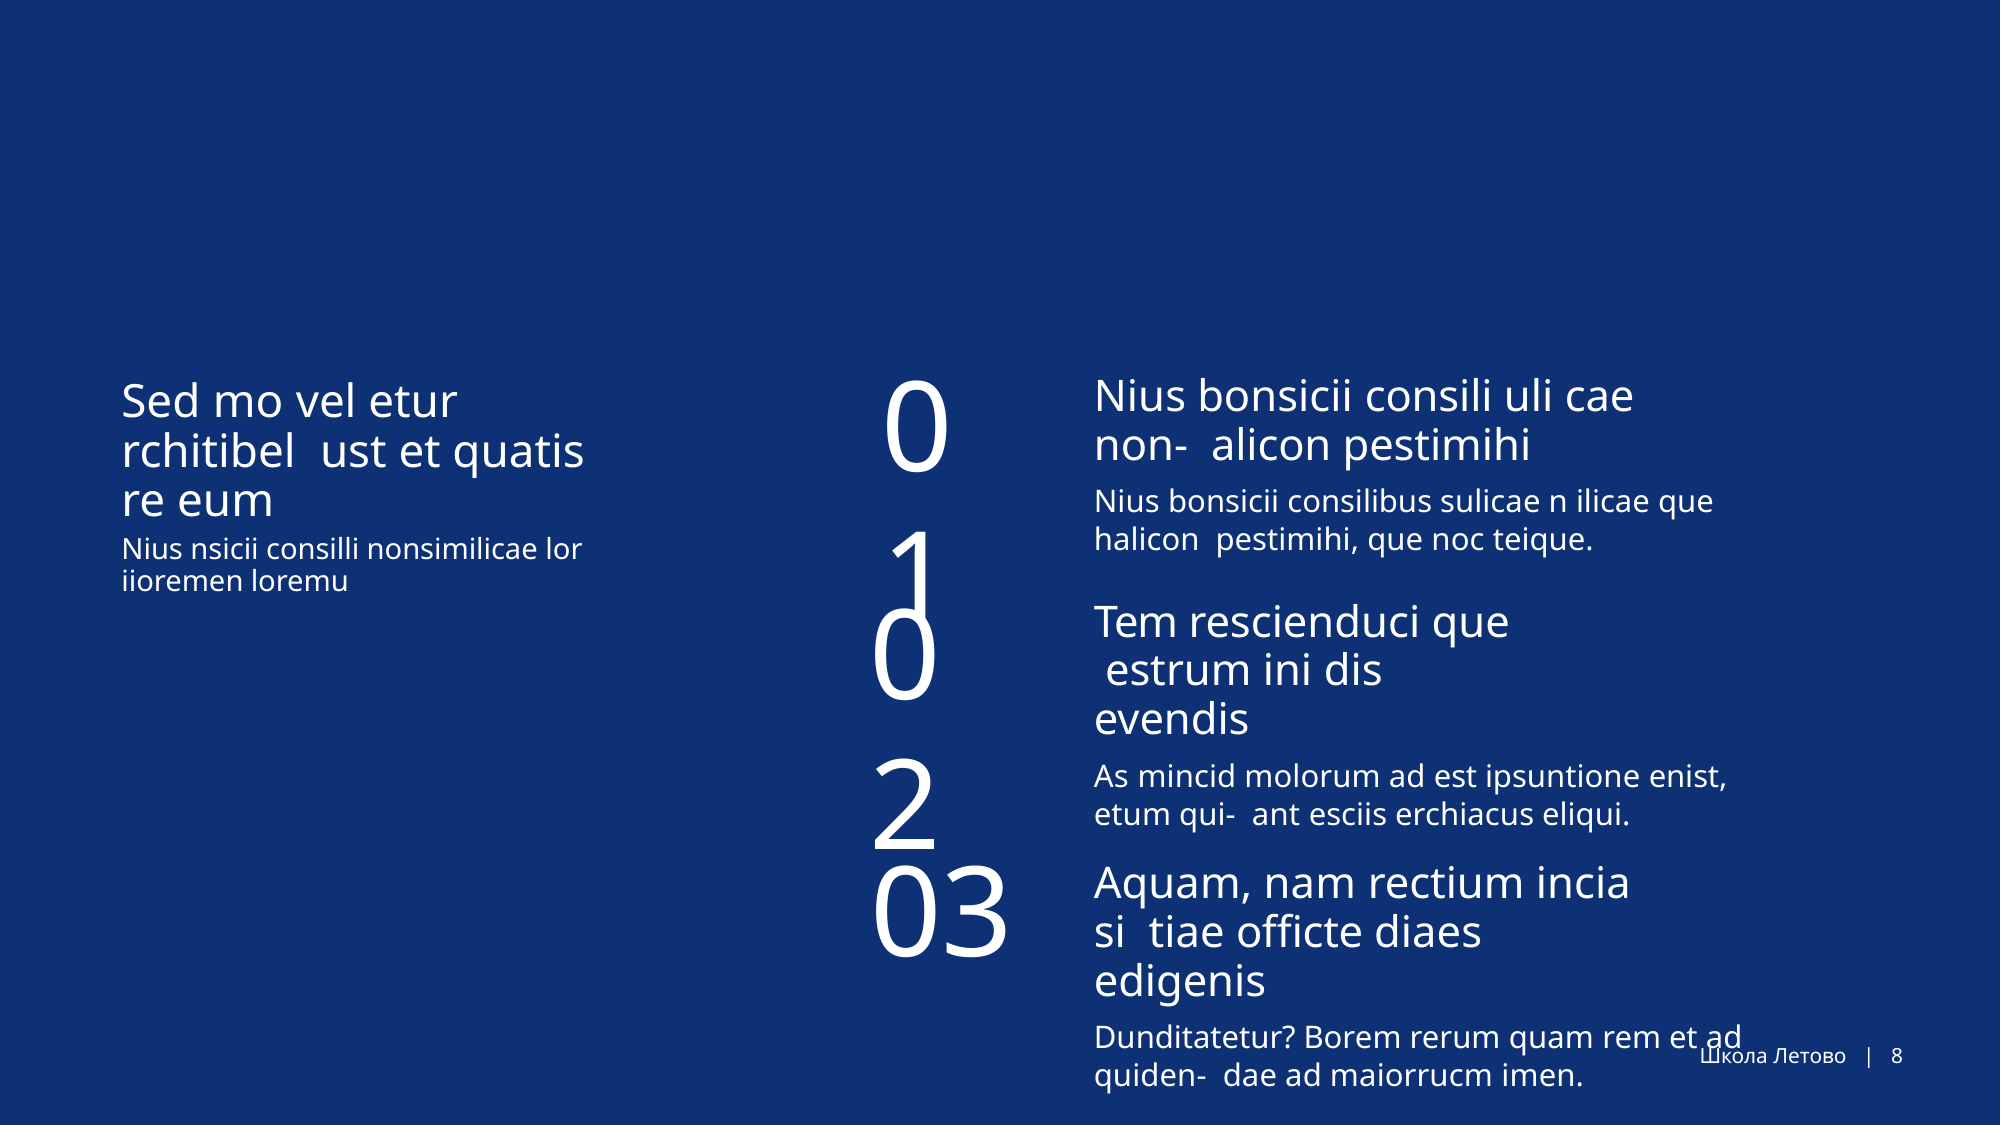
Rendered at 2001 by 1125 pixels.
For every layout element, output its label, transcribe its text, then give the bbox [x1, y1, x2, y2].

text_box 02 [853, 566, 1024, 742]
text_box Nius bonsicii consili uli cae non- alicon pestimihi Nius bonsicii consilibus sulicae n ilicae que halicon pestimihi, que noc teique. [1092, 365, 1771, 559]
text_box Sed mo vel etur rchitibel ust et quatis re eum Nius nsicii consilli nonsimilicae lor iioremen loremu [121, 378, 692, 1035]
text_box Aquam, nam rectium incia si tiae officte diaes edigenis Dunditatetur? Borem rerum quam rem et ad quiden- dae ad maiorrucm imen. [1092, 852, 1796, 1035]
text_box [0, 0, 2000, 1125]
text_box 03 [868, 829, 1039, 1021]
text_box 01 [865, 338, 1036, 481]
text_box Школа Летово | 8 [1551, 1042, 1903, 1103]
text_box Tem rescienduci que estrum ini dis evendis As mincid molorum ad est ipsuntione enist, etum qui- ant esciis erchiacus eliqui. [1092, 590, 1811, 806]
